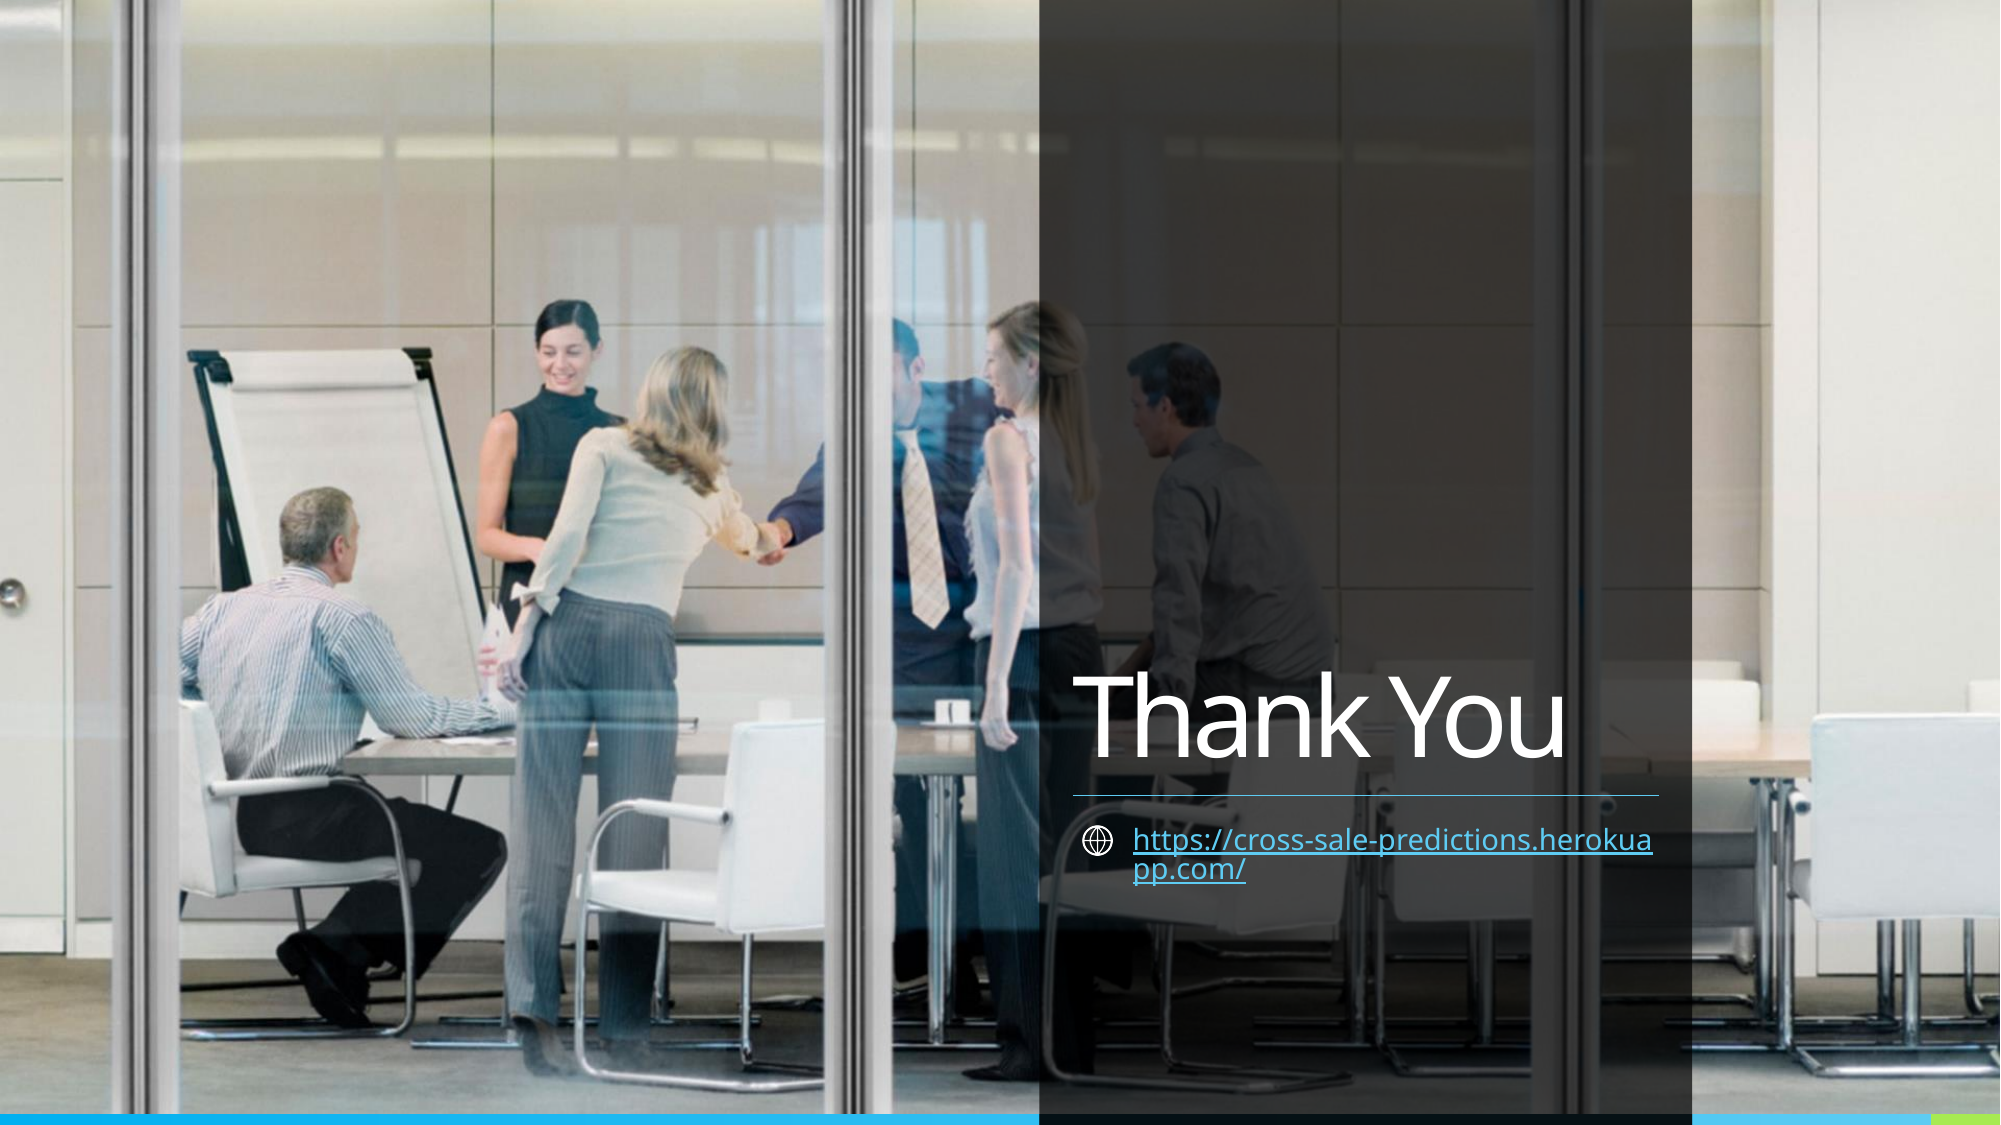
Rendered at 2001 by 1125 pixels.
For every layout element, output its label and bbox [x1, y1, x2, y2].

text_box [1038, 1114, 1693, 1125]
picture [0, 0, 2000, 1114]
